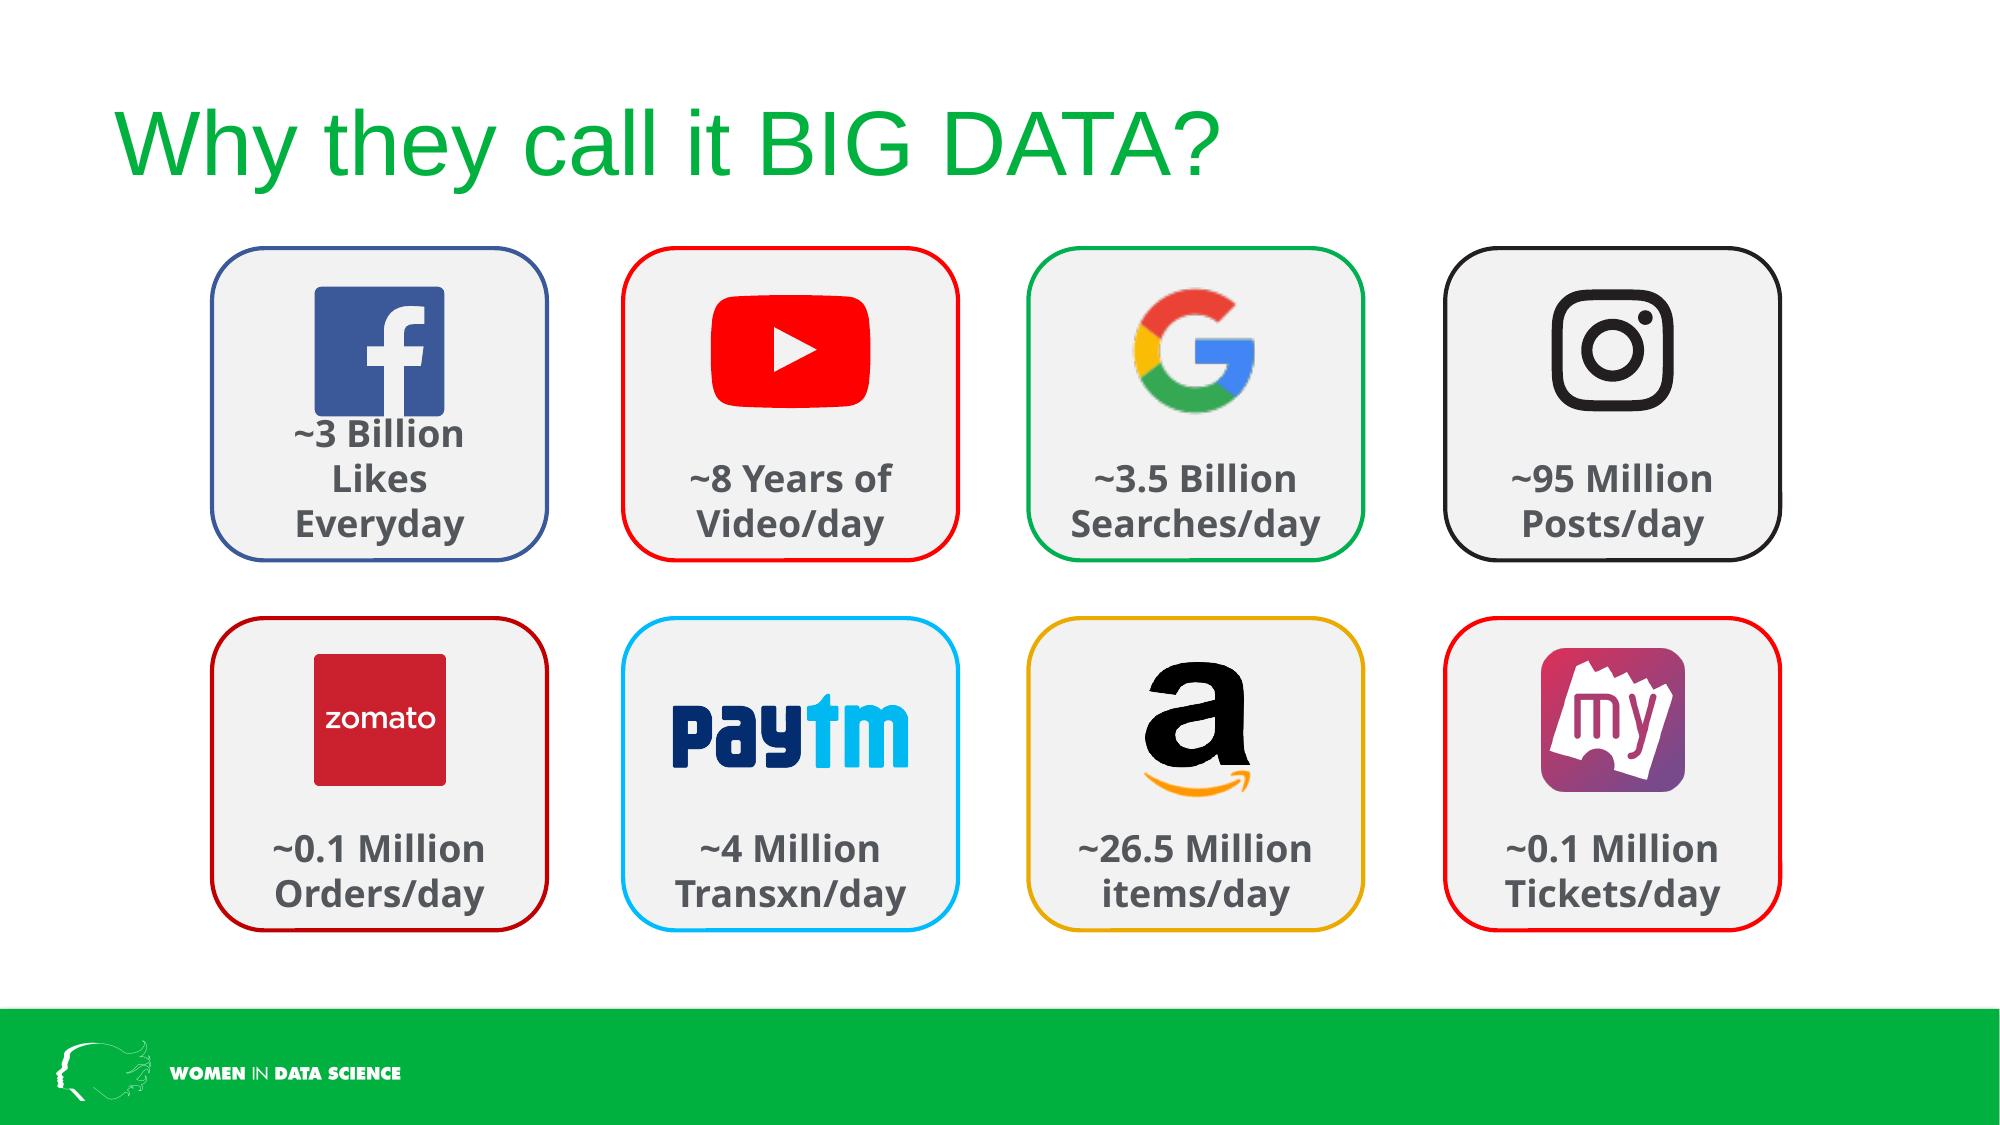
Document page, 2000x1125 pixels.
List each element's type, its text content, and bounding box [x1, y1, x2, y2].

picture [29, 1011, 429, 1125]
picture [1541, 648, 1685, 792]
text_box [1551, 289, 1674, 412]
text_box [710, 295, 871, 409]
text_box ~0.1 Million Tickets/day [1445, 618, 1781, 931]
text_box [314, 286, 445, 417]
picture [658, 685, 923, 775]
text_box ~4 Million Transxn/day [623, 618, 959, 931]
text_box ~8 Years of Video/day [623, 248, 959, 561]
text_box ~0.1 Million Orders/day [212, 618, 547, 931]
text_box ~95 Million Posts/day [1445, 248, 1781, 561]
text_box ~26.5 Million items/day [1028, 618, 1364, 931]
title Why they call it BIG DATA? [99, 45, 1900, 233]
text_box ~3 Billion Likes Everyday [212, 248, 547, 561]
picture [314, 654, 447, 786]
text_box ~3.5 Billion Searches/day [1028, 248, 1364, 561]
picture [1128, 284, 1263, 419]
picture [1121, 655, 1271, 805]
